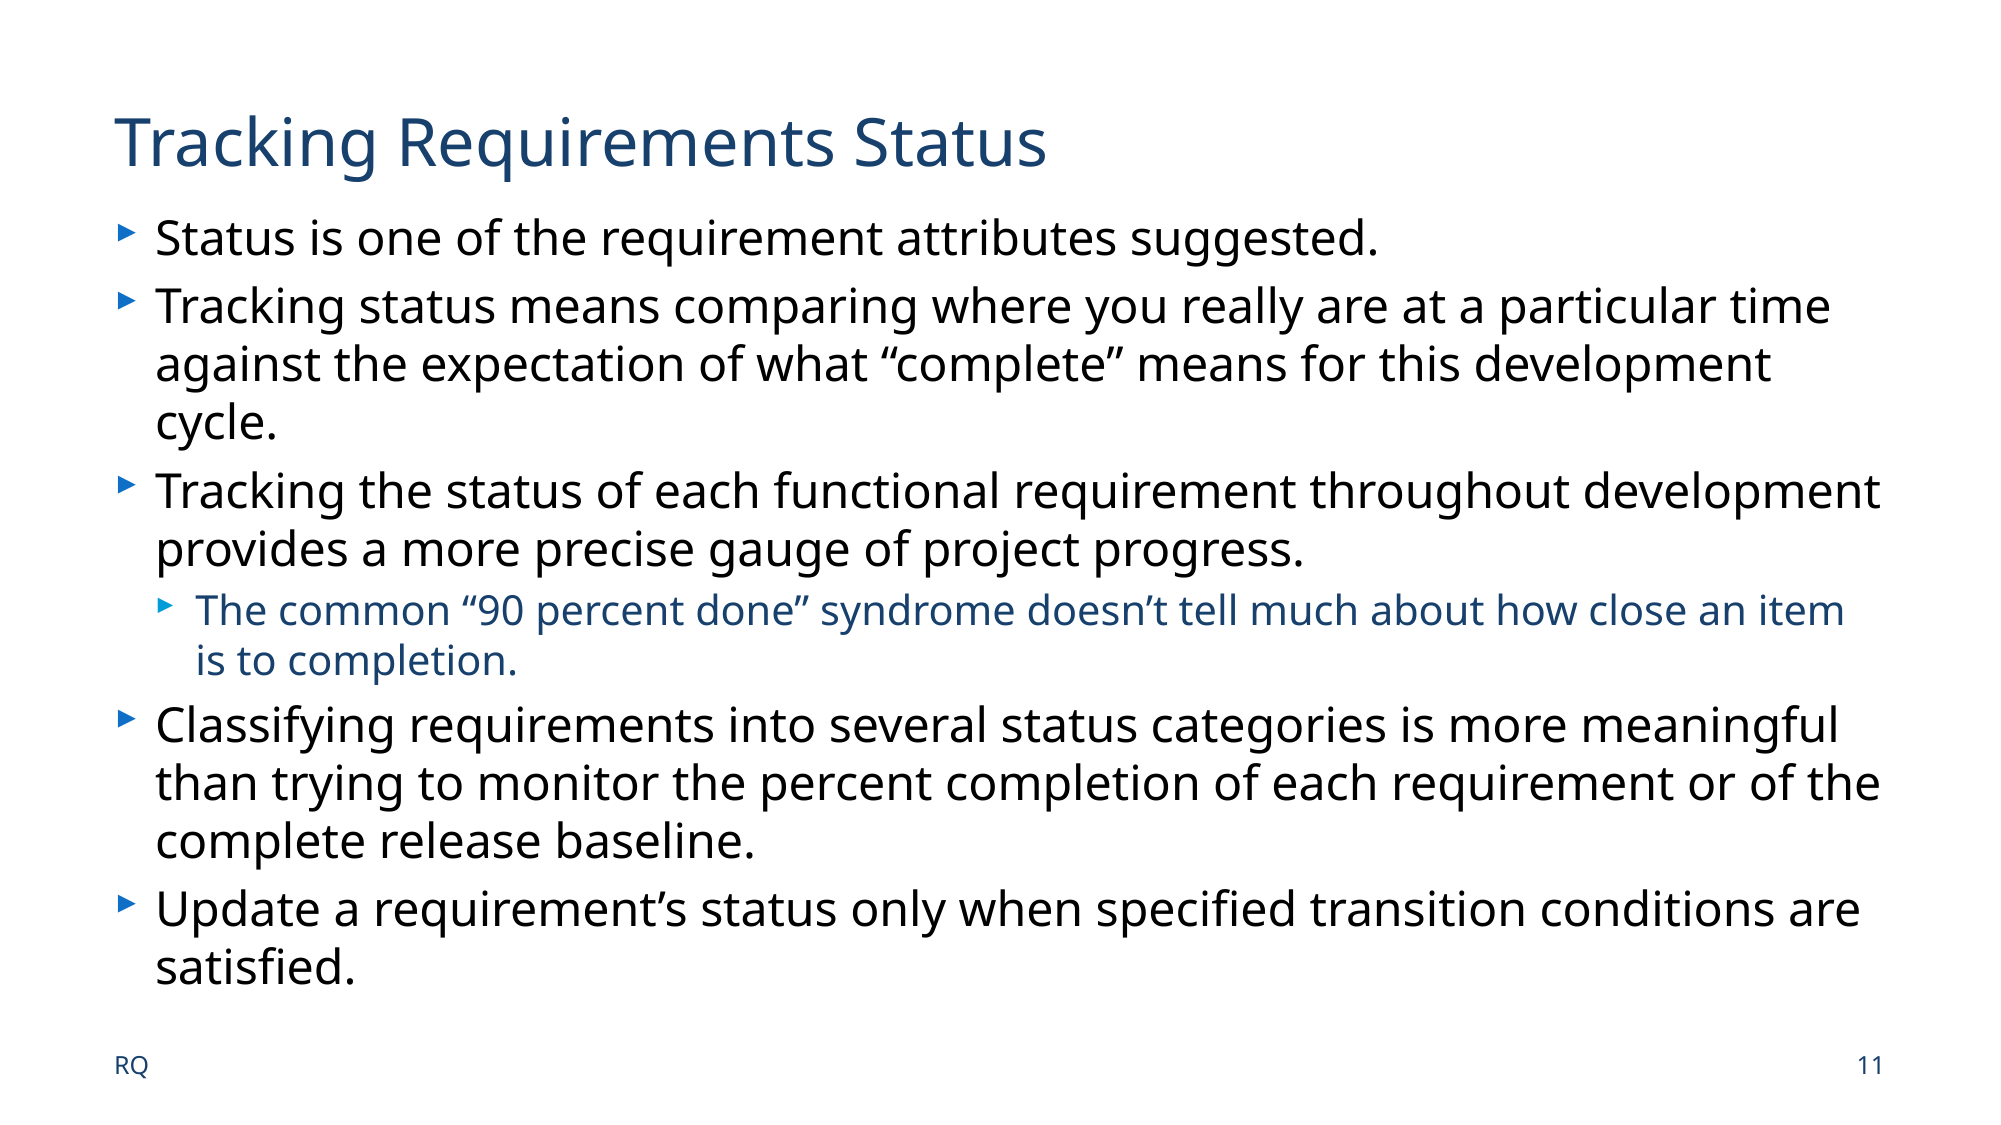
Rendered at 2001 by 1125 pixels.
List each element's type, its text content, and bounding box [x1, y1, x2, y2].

title Tracking Requirements Status [99, 24, 1900, 188]
slide_number RQ [99, 1042, 604, 1103]
slide_number 11 [1467, 1042, 1900, 1103]
list Status is one of the requirement attributes suggested. Tracking status means comparing where you really are at a particular time against the expectation of what “complete” means for this development cycle. Tracking the status of each functional requirement throughout development provides a more precise gauge of project progress. The common “90 percent done” syndrome doesn’t tell much about how close an item is to completion. Classifying requirements into several status categories is more meaningful than trying to monitor the percent completion of each requirement or of the complete release baseline. Update a requirement’s status only when specified transition conditions are satisfied. [99, 200, 1900, 1010]
